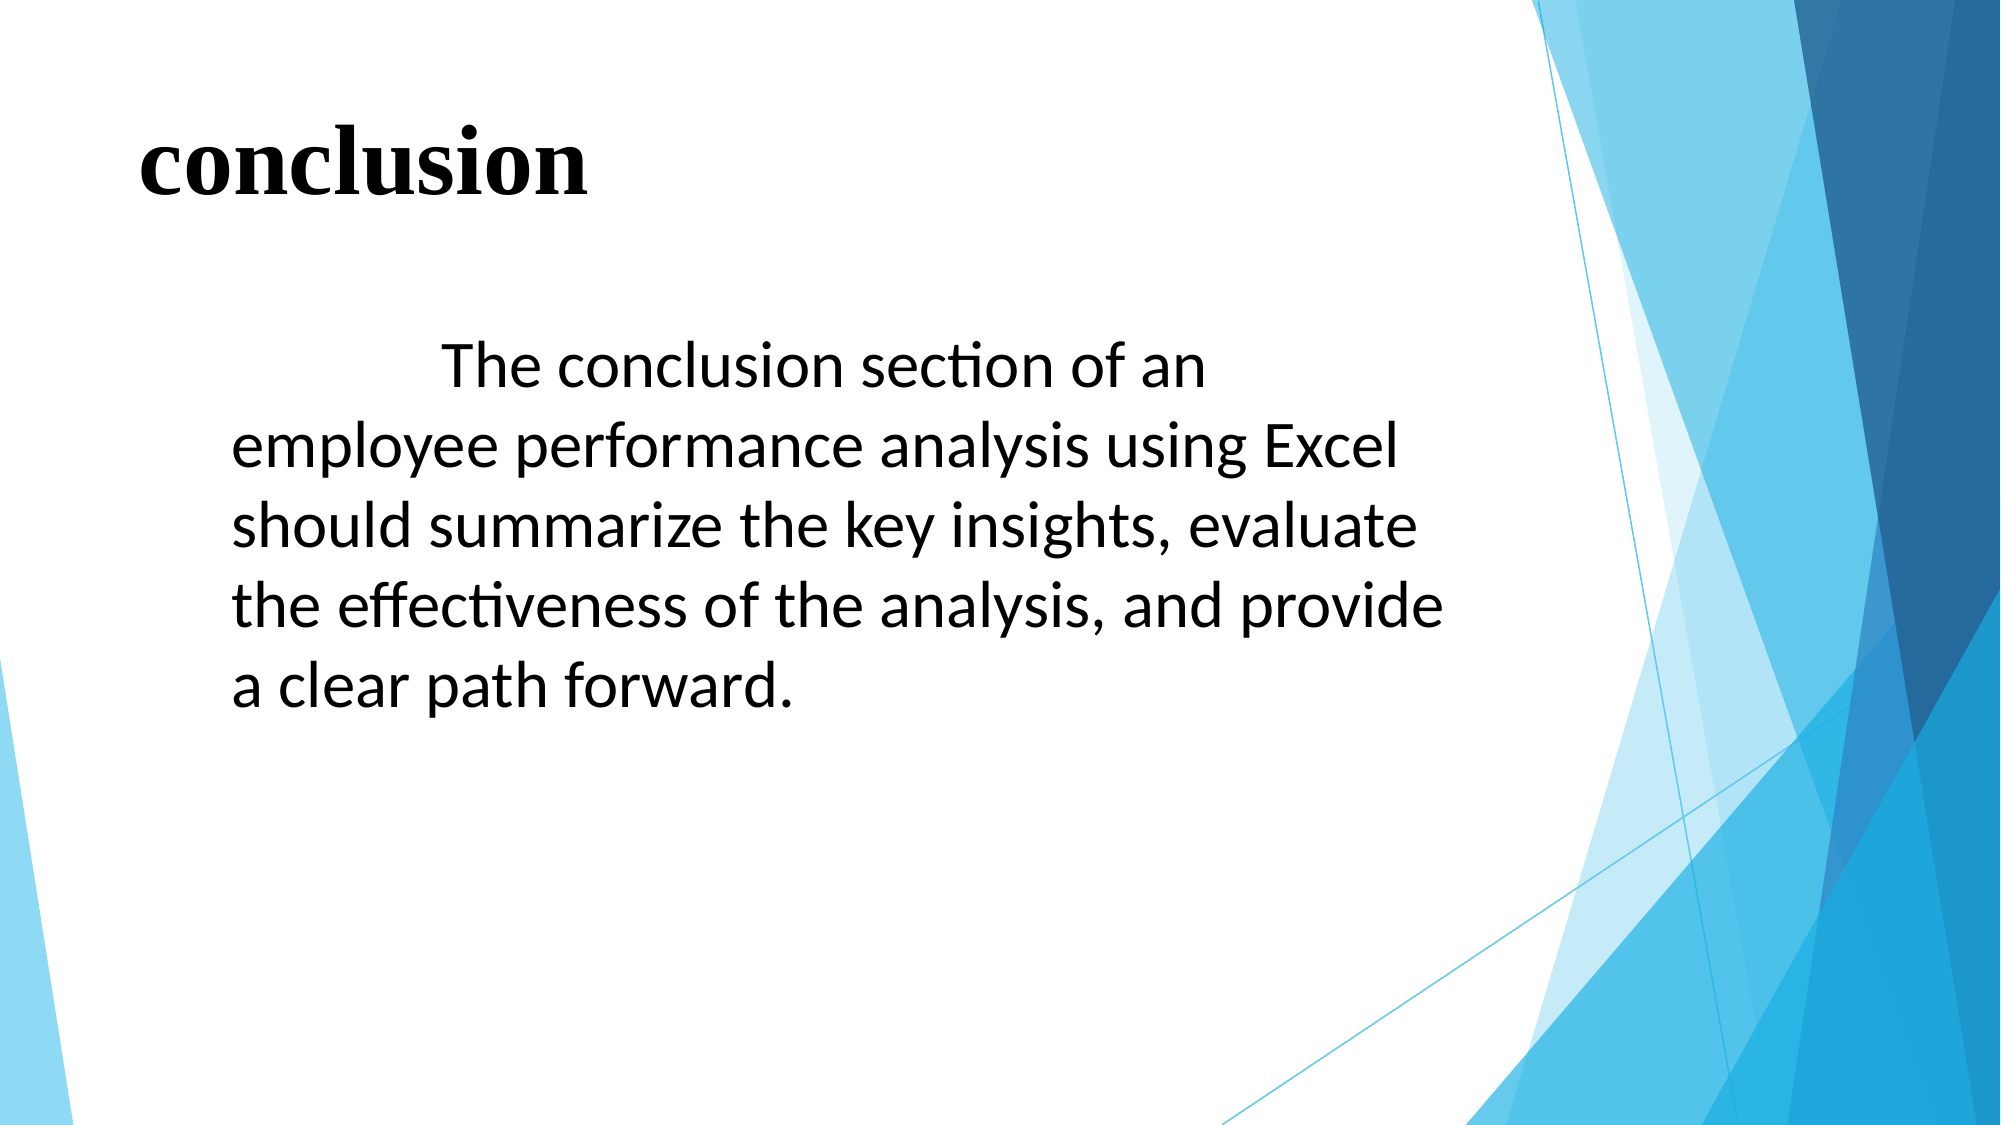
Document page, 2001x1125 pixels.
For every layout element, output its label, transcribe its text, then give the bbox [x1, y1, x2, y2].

title conclusion [123, 86, 1877, 212]
text_box The conclusion section of an employee performance analysis using Excel should summarize the key insights, evaluate the effectiveness of the analysis, and provide a clear path forward. [216, 313, 1480, 728]
